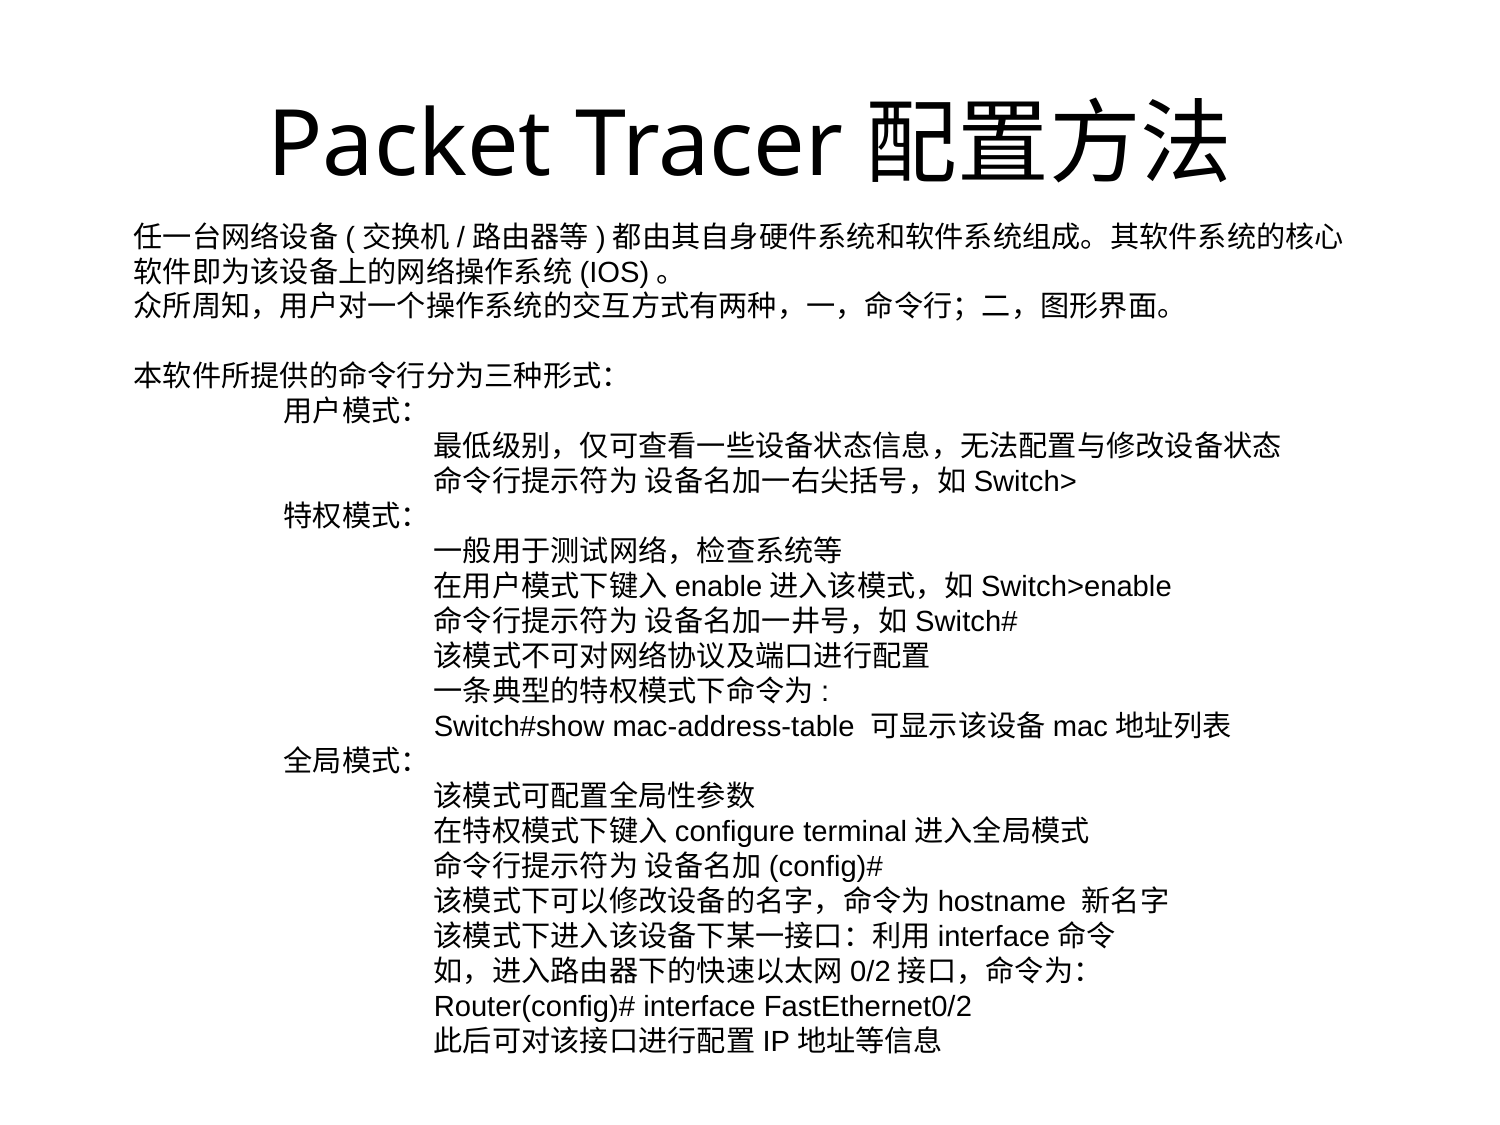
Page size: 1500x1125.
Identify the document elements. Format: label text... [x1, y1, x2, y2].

title Packet Tracer配置方法 [75, 45, 1425, 233]
text_box 任一台网络设备(交换机/路由器等)都由其自身硬件系统和软件系统组成。其软件系统的核心软件即为该设备上的网络操作系统(IOS)。 众所周知，用户对一个操作系统的交互方式有两种，一，命令行；二，图形界面。 本软件所提供的命令行分为三种形式： 用户模式： 最低级别，仅可查看一些设备状态信息，无法配置与修改设备状态 命令行提示符为 设备名加一右尖括号，如Switch> 特权模式： 一般用于测试网络，检查系统等 在用户模式下键入enable进入该模式，如Switch>enable 命令行提示符为 设备名加一井号，如Switch# 该模式不可对网络协议及端口进行配置 一条典型的特权模式下命令为: Switch#show mac-address-table 可显示该设备mac地址列表 全局模式： 该模式可配置全局性参数 在特权模式下键入configure terminal进入全局模式 命令行提示符为 设备名加(config)# 该模式下可以修改设备的名字，命令为hostname 新名字 该模式下进入该设备下某一接口：利用interface命令 如，进入路由器下的快速以太网0/2接口，命令为： Router(config)# interface FastEthernet0/2 此后可对该接口进行配置IP地址等信息 [118, 210, 1381, 1100]
